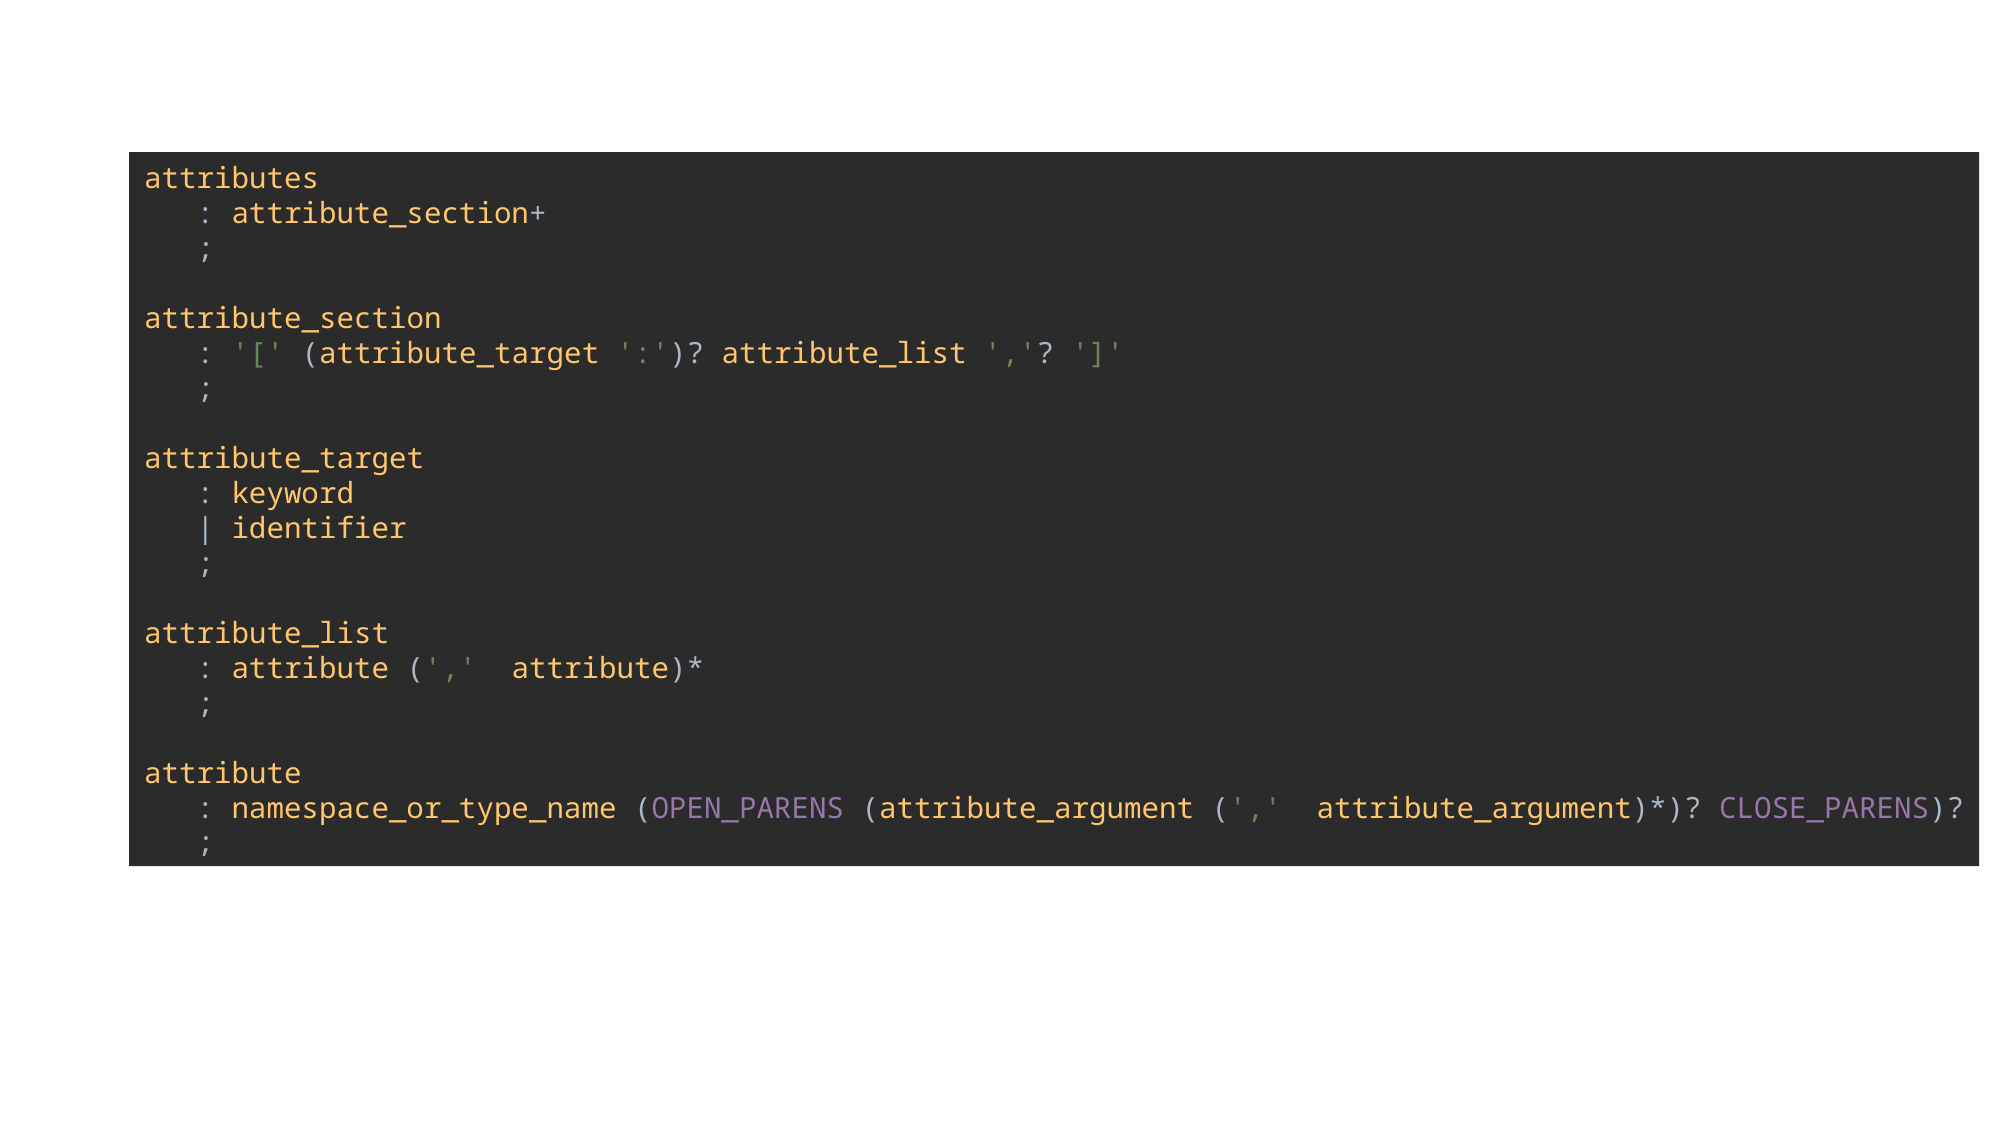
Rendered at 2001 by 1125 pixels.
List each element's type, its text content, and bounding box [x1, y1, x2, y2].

text_box attributes : attribute_section+ ; attribute_section : '[' (attribute_target ':')? attribute_list ','? ']' ; attribute_target : keyword | identifier ; attribute_list : attribute (',' attribute)* ; attribute : namespace_or_type_name (OPEN_PARENS (attribute_argument (',' attribute_argument)*)? CLOSE_PARENS)? ; [129, 152, 1980, 867]
